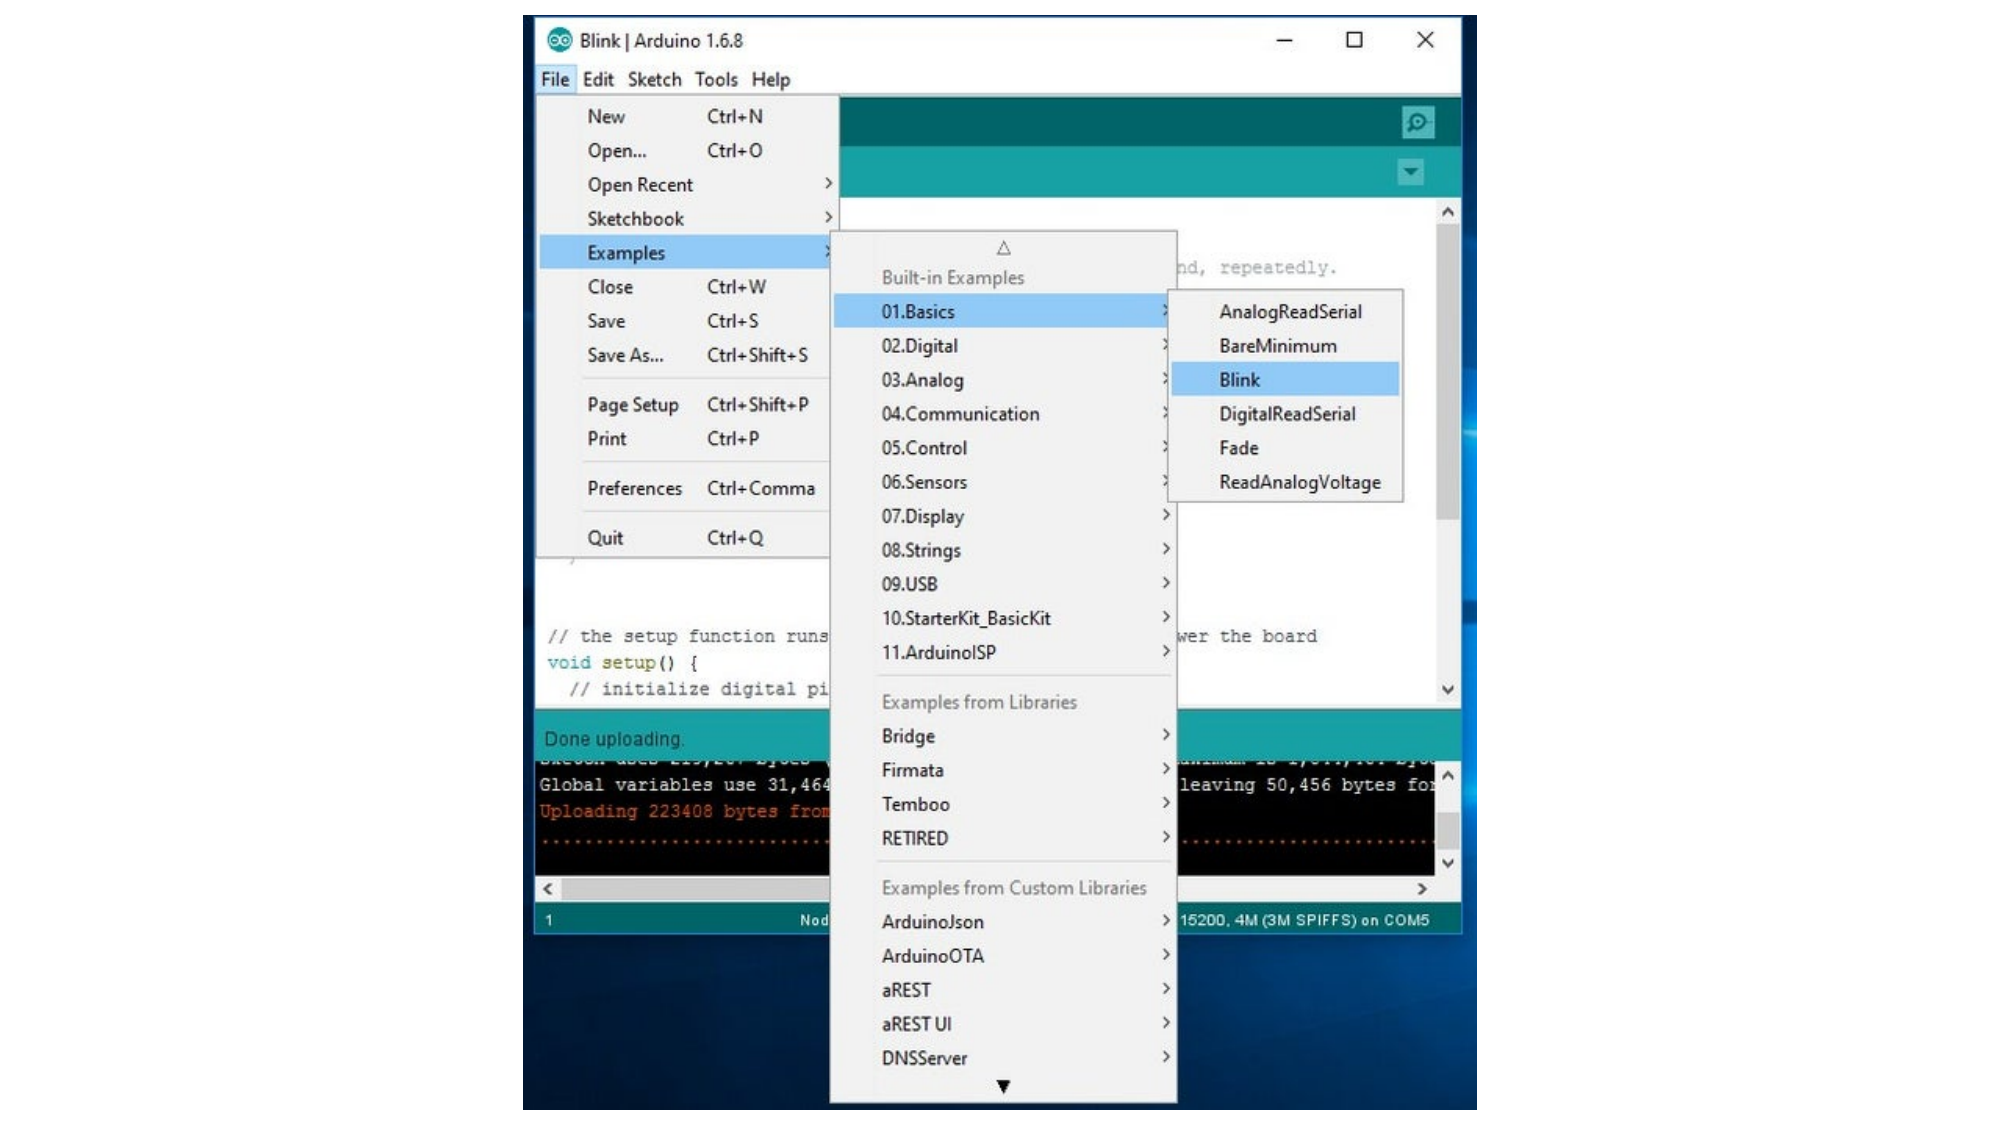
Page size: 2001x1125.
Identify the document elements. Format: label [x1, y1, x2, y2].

picture [523, 15, 1477, 1110]
